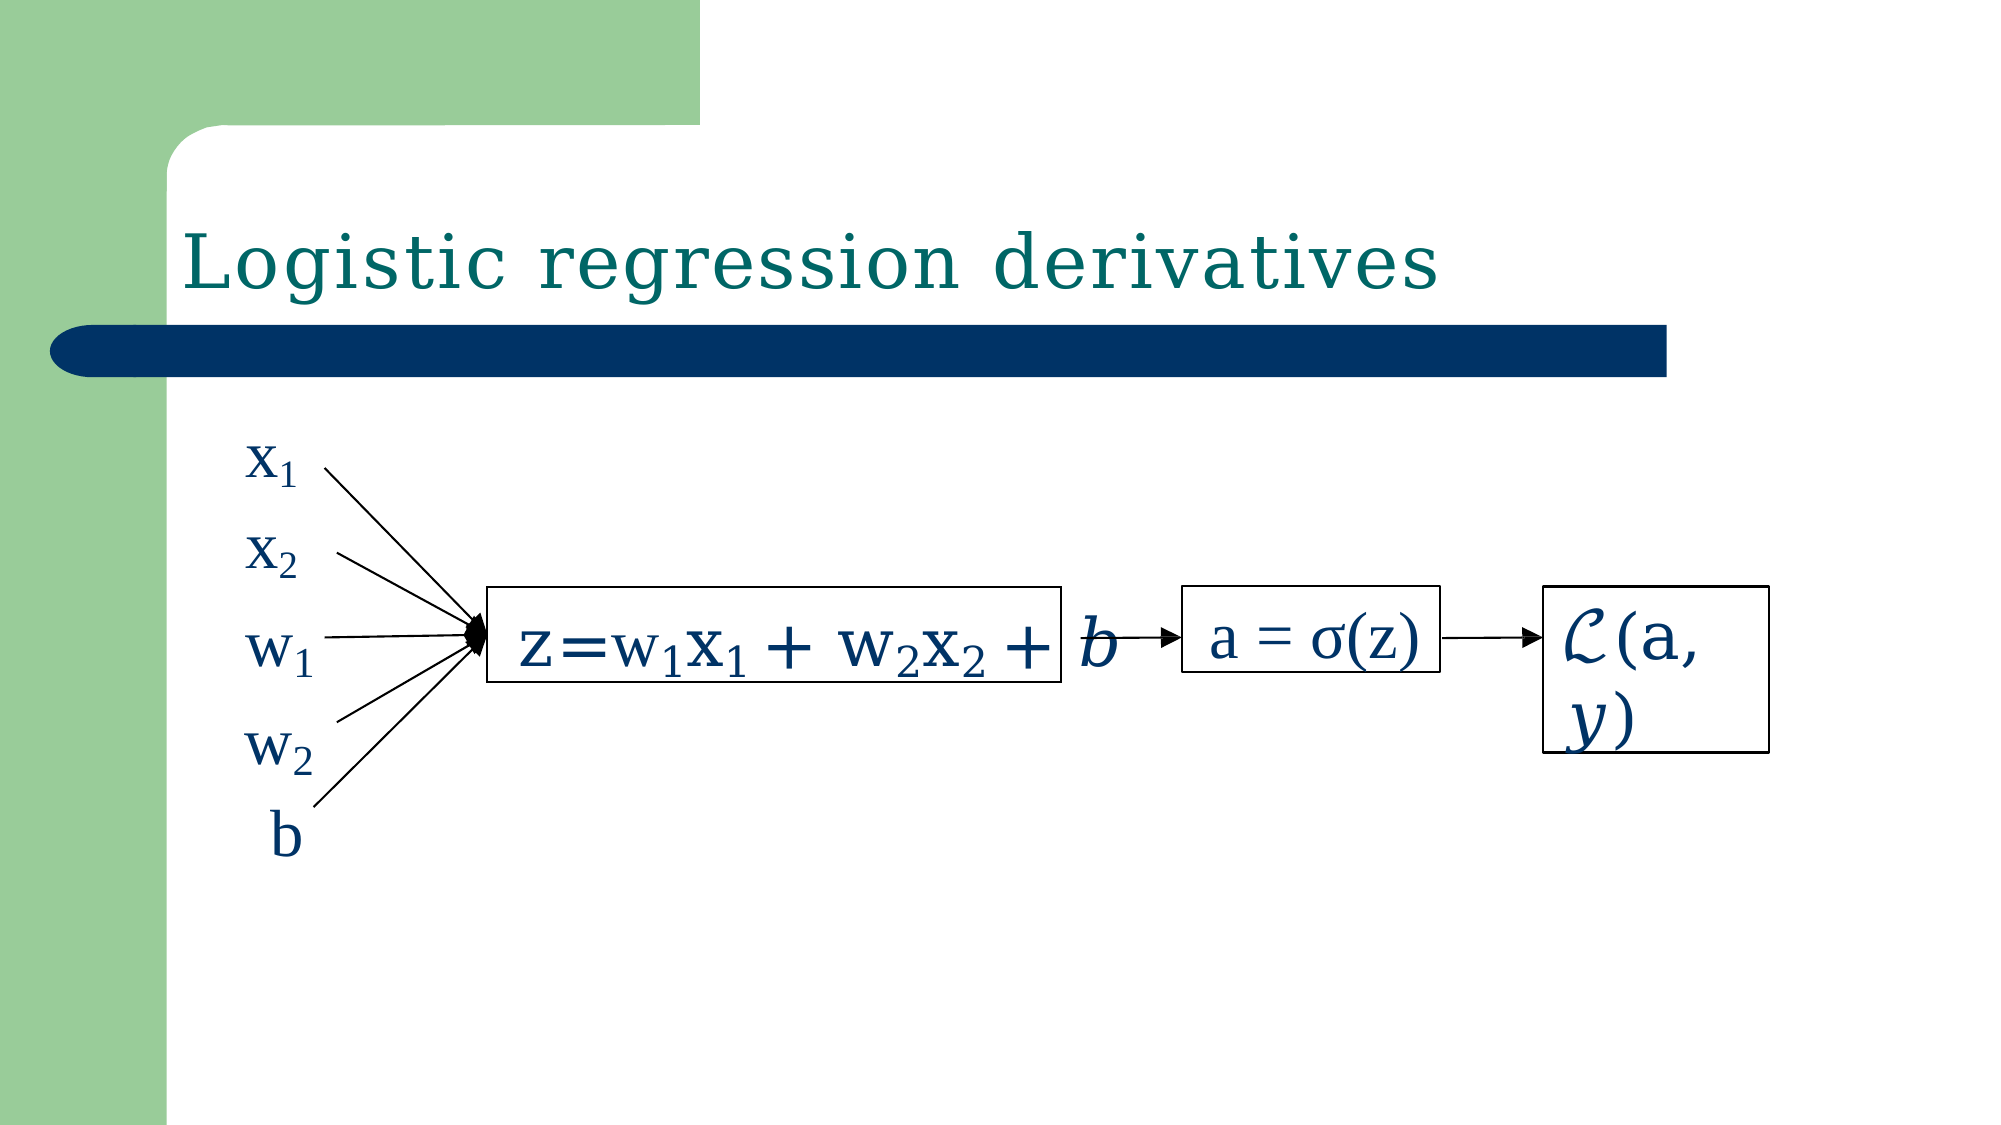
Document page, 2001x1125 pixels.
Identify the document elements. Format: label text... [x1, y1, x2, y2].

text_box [229, 404, 1770, 839]
title Logistic regression derivatives [166, 124, 1901, 313]
